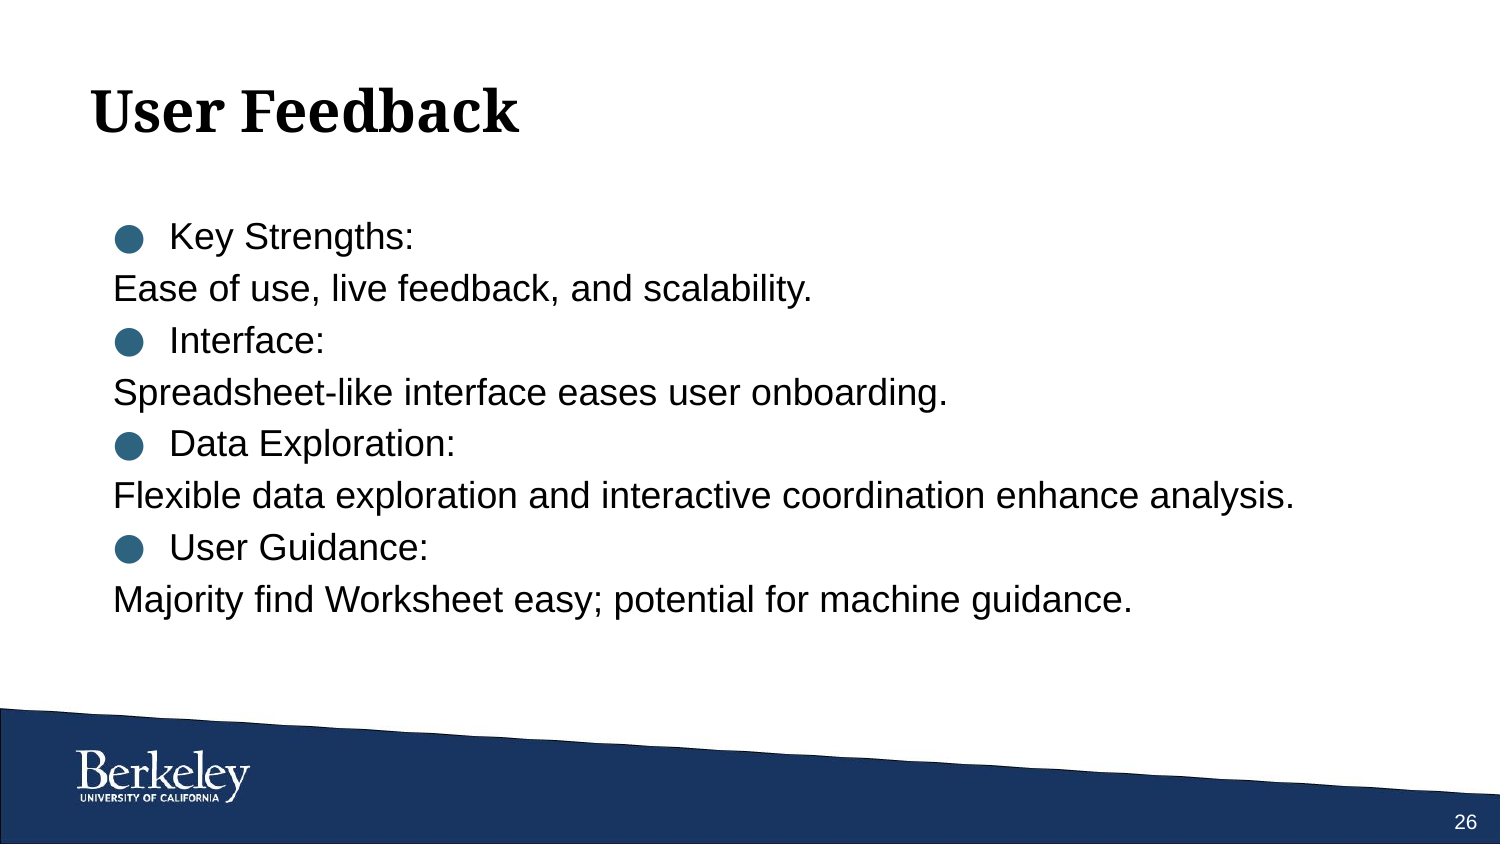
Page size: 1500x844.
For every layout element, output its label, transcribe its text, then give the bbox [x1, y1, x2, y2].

list Key Strengths: Ease of use, live feedback, and scalability. Interface: Spreadsheet-like interface eases user onboarding. Data Exploration: Flexible data exploration and interactive coordination enhance analysis. User Guidance: Majority find Worksheet easy; potential for machine guidance. [79, 198, 1349, 603]
slide_number 26 [1402, 793, 1493, 844]
picture [0, 0, 1500, 844]
title User Feedback [75, 37, 1349, 180]
